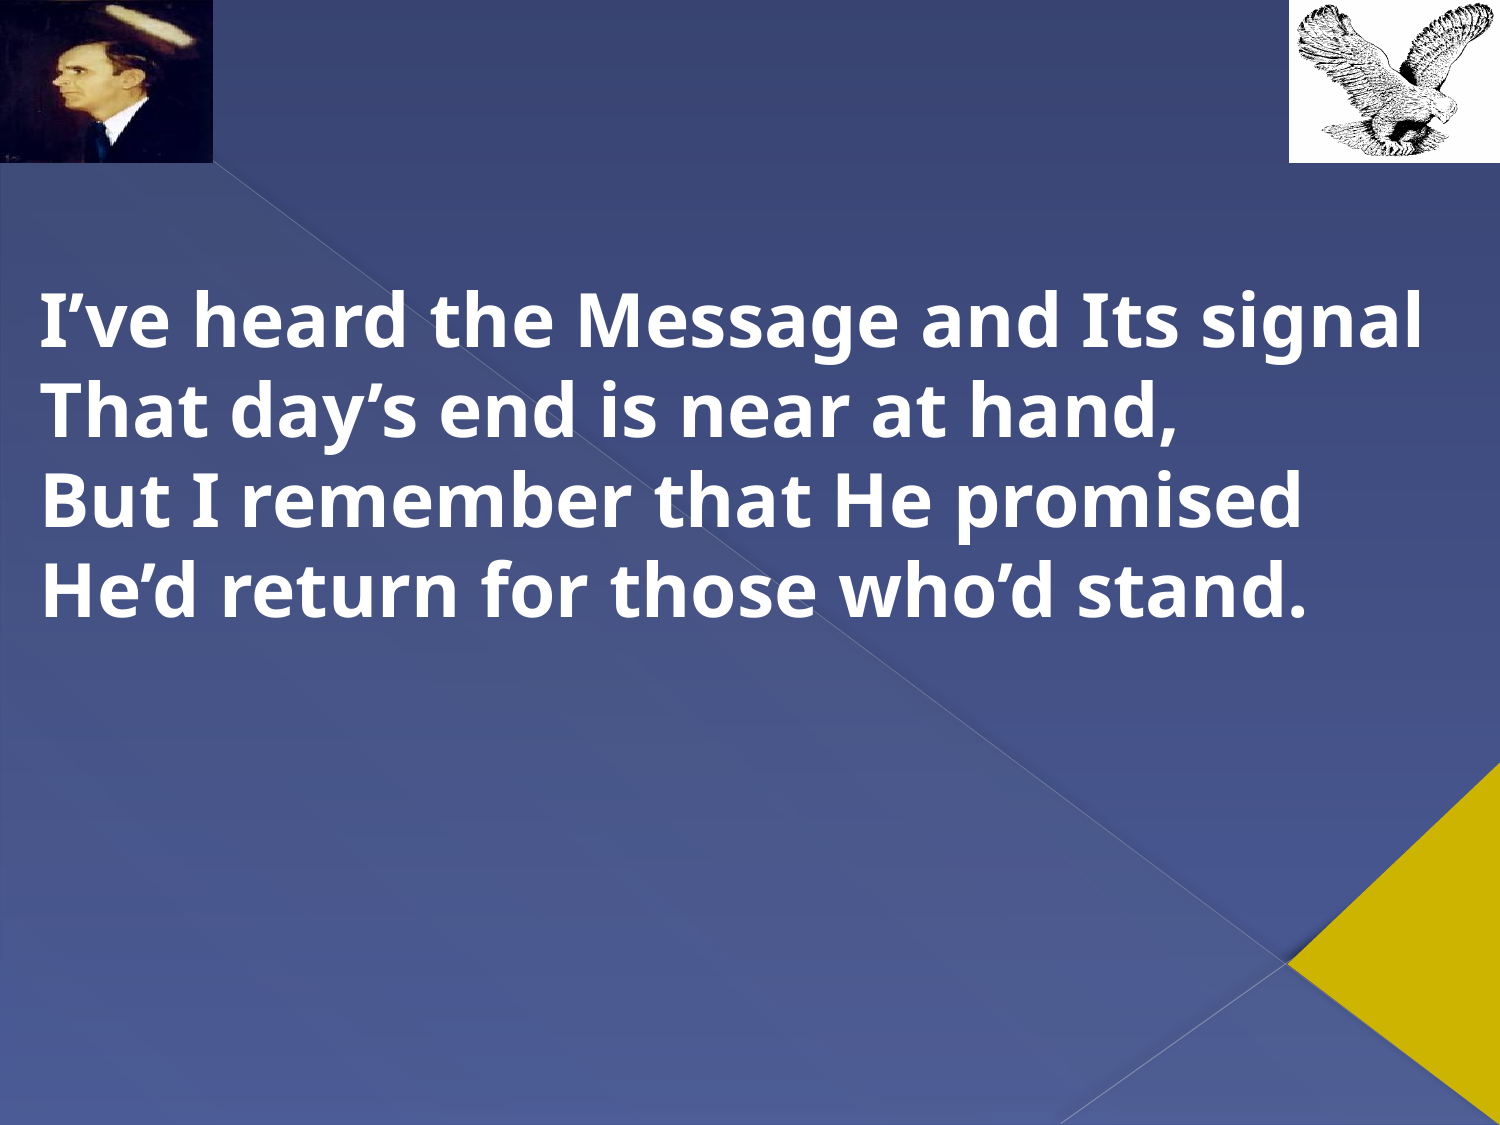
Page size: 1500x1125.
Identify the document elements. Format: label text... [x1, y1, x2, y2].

picture [0, 0, 213, 163]
text_box [1285, 760, 1500, 1125]
text_box I’ve heard the Message and Its signal That day’s end is near at hand, But I remember that He promised He’d return for those who’d stand. [24, 174, 1500, 640]
picture [1288, 0, 1500, 163]
